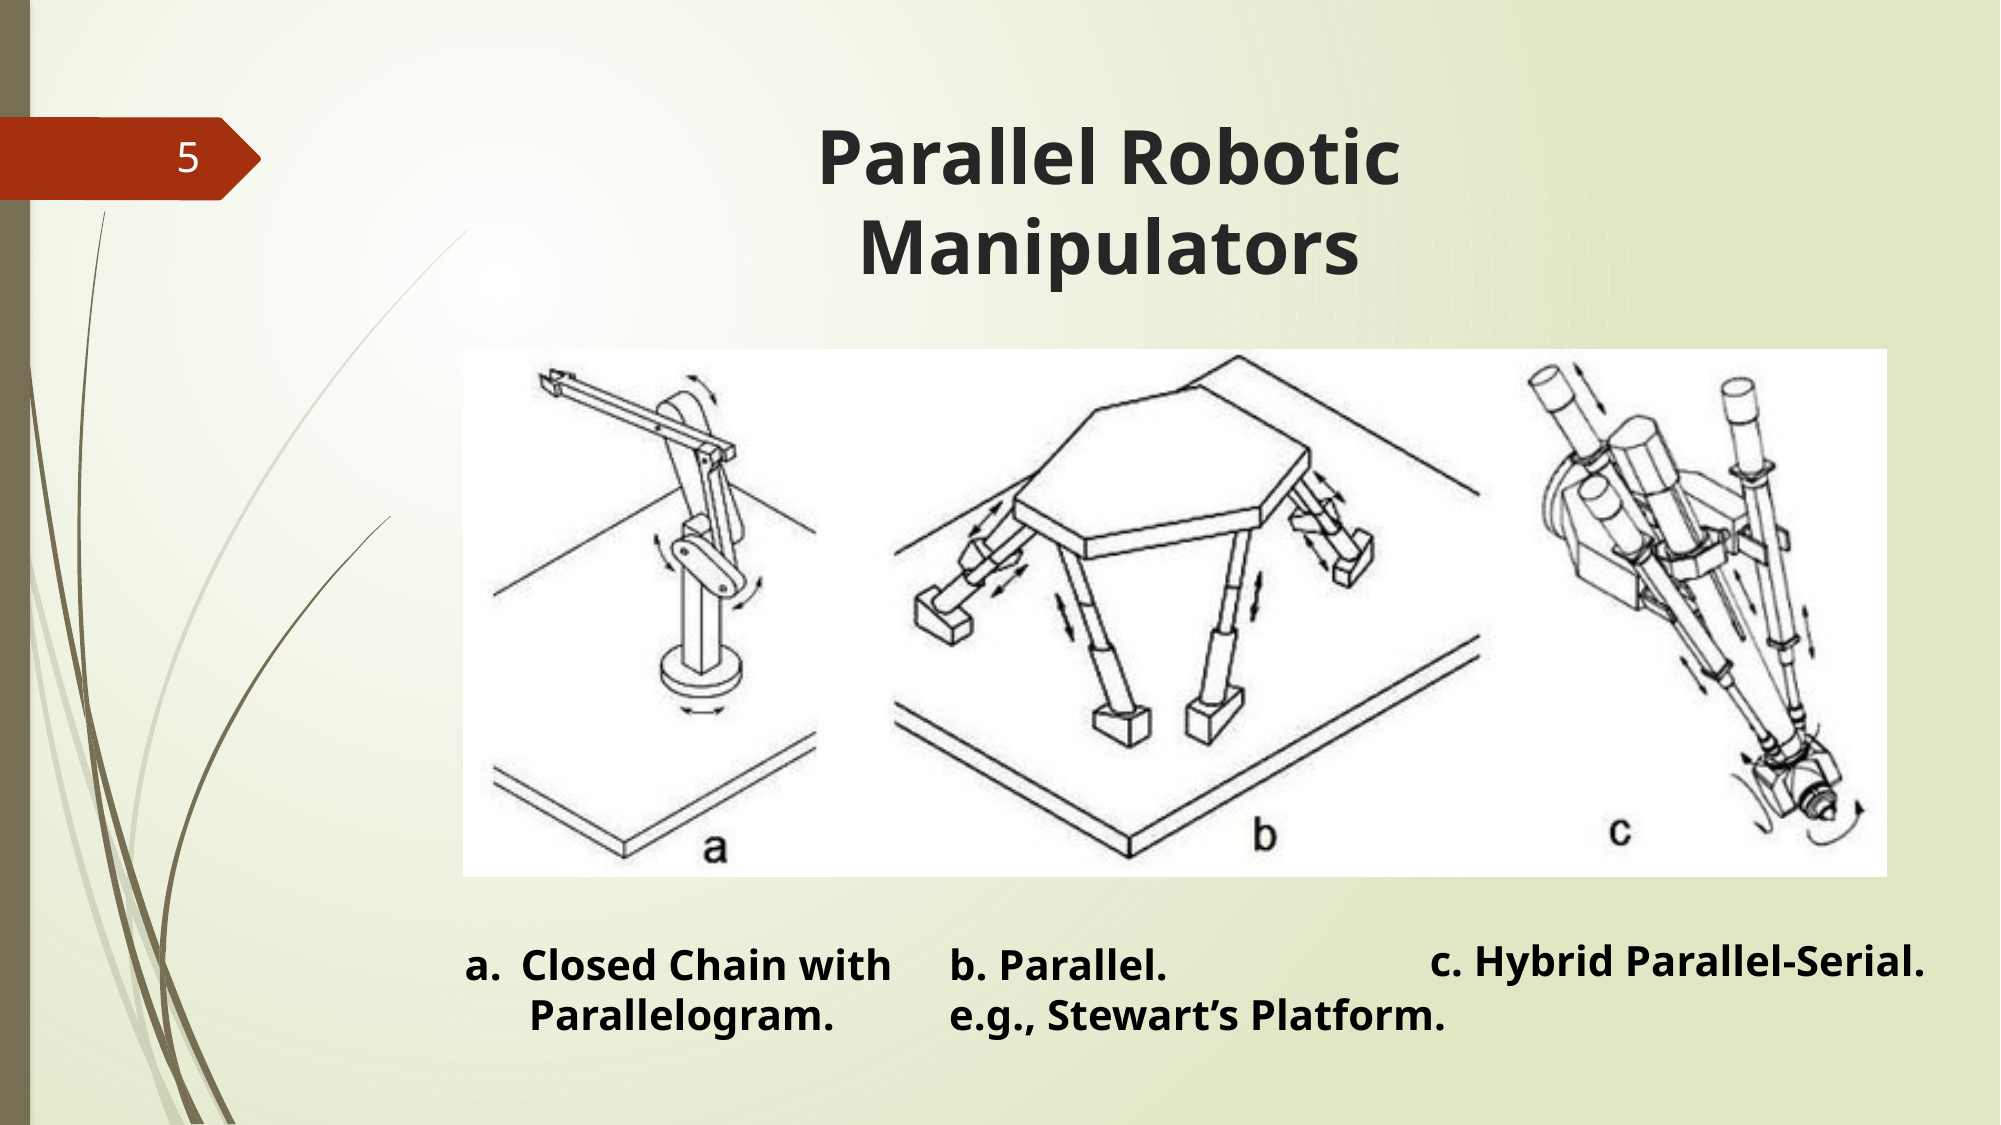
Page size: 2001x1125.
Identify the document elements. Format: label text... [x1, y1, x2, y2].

text_box Closed Chain with Parallelogram. [449, 931, 919, 1047]
text_box b. Parallel. e.g., Stewart’s Platform. [934, 931, 1462, 1047]
title Parallel Robotic Manipulators [568, 102, 1650, 313]
picture [463, 349, 1887, 878]
text_box c. Hybrid Parallel-Serial. [1415, 926, 1941, 992]
slide_number 5 [87, 129, 216, 190]
